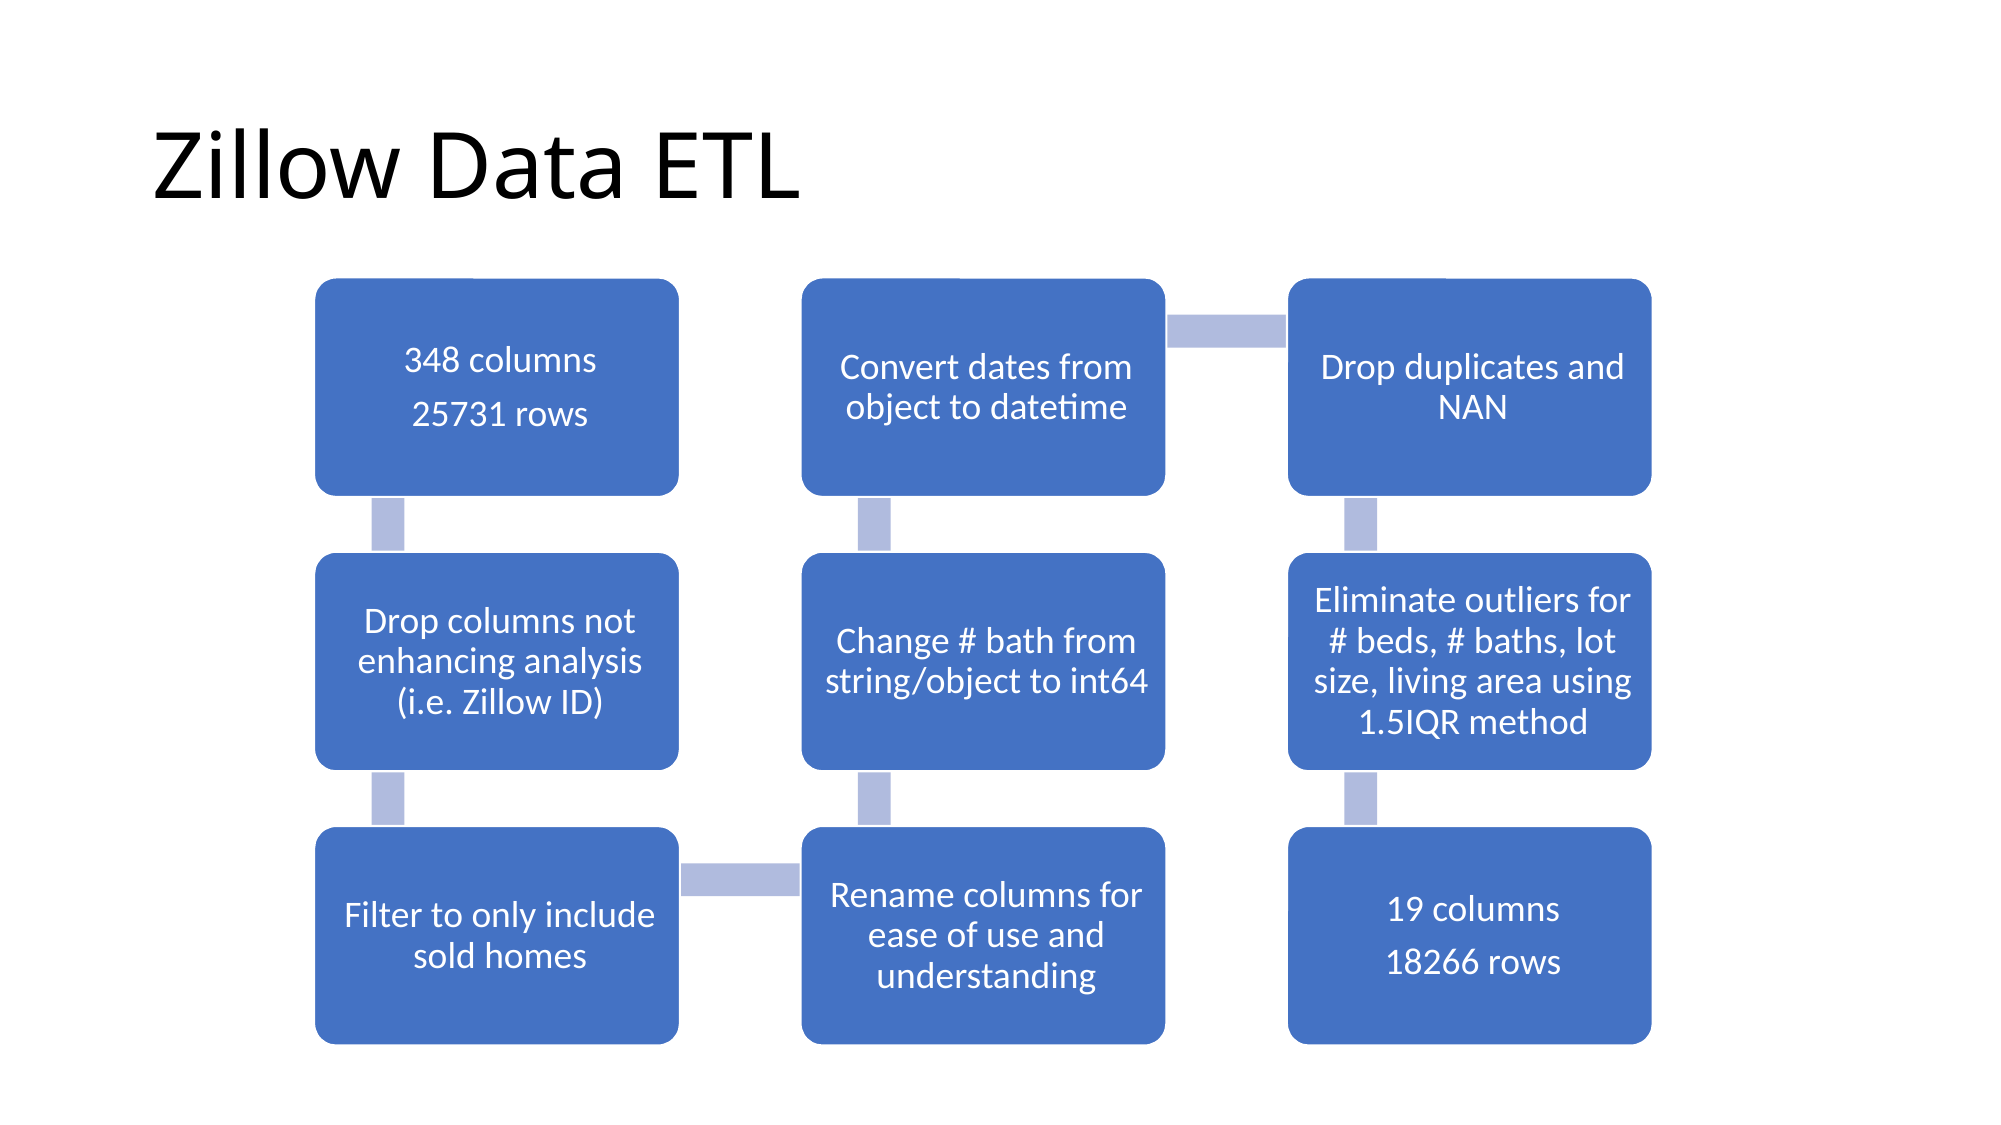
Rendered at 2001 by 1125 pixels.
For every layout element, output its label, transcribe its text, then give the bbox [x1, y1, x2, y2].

title Zillow Data ETL [137, 59, 1863, 277]
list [50, 277, 1917, 1046]
